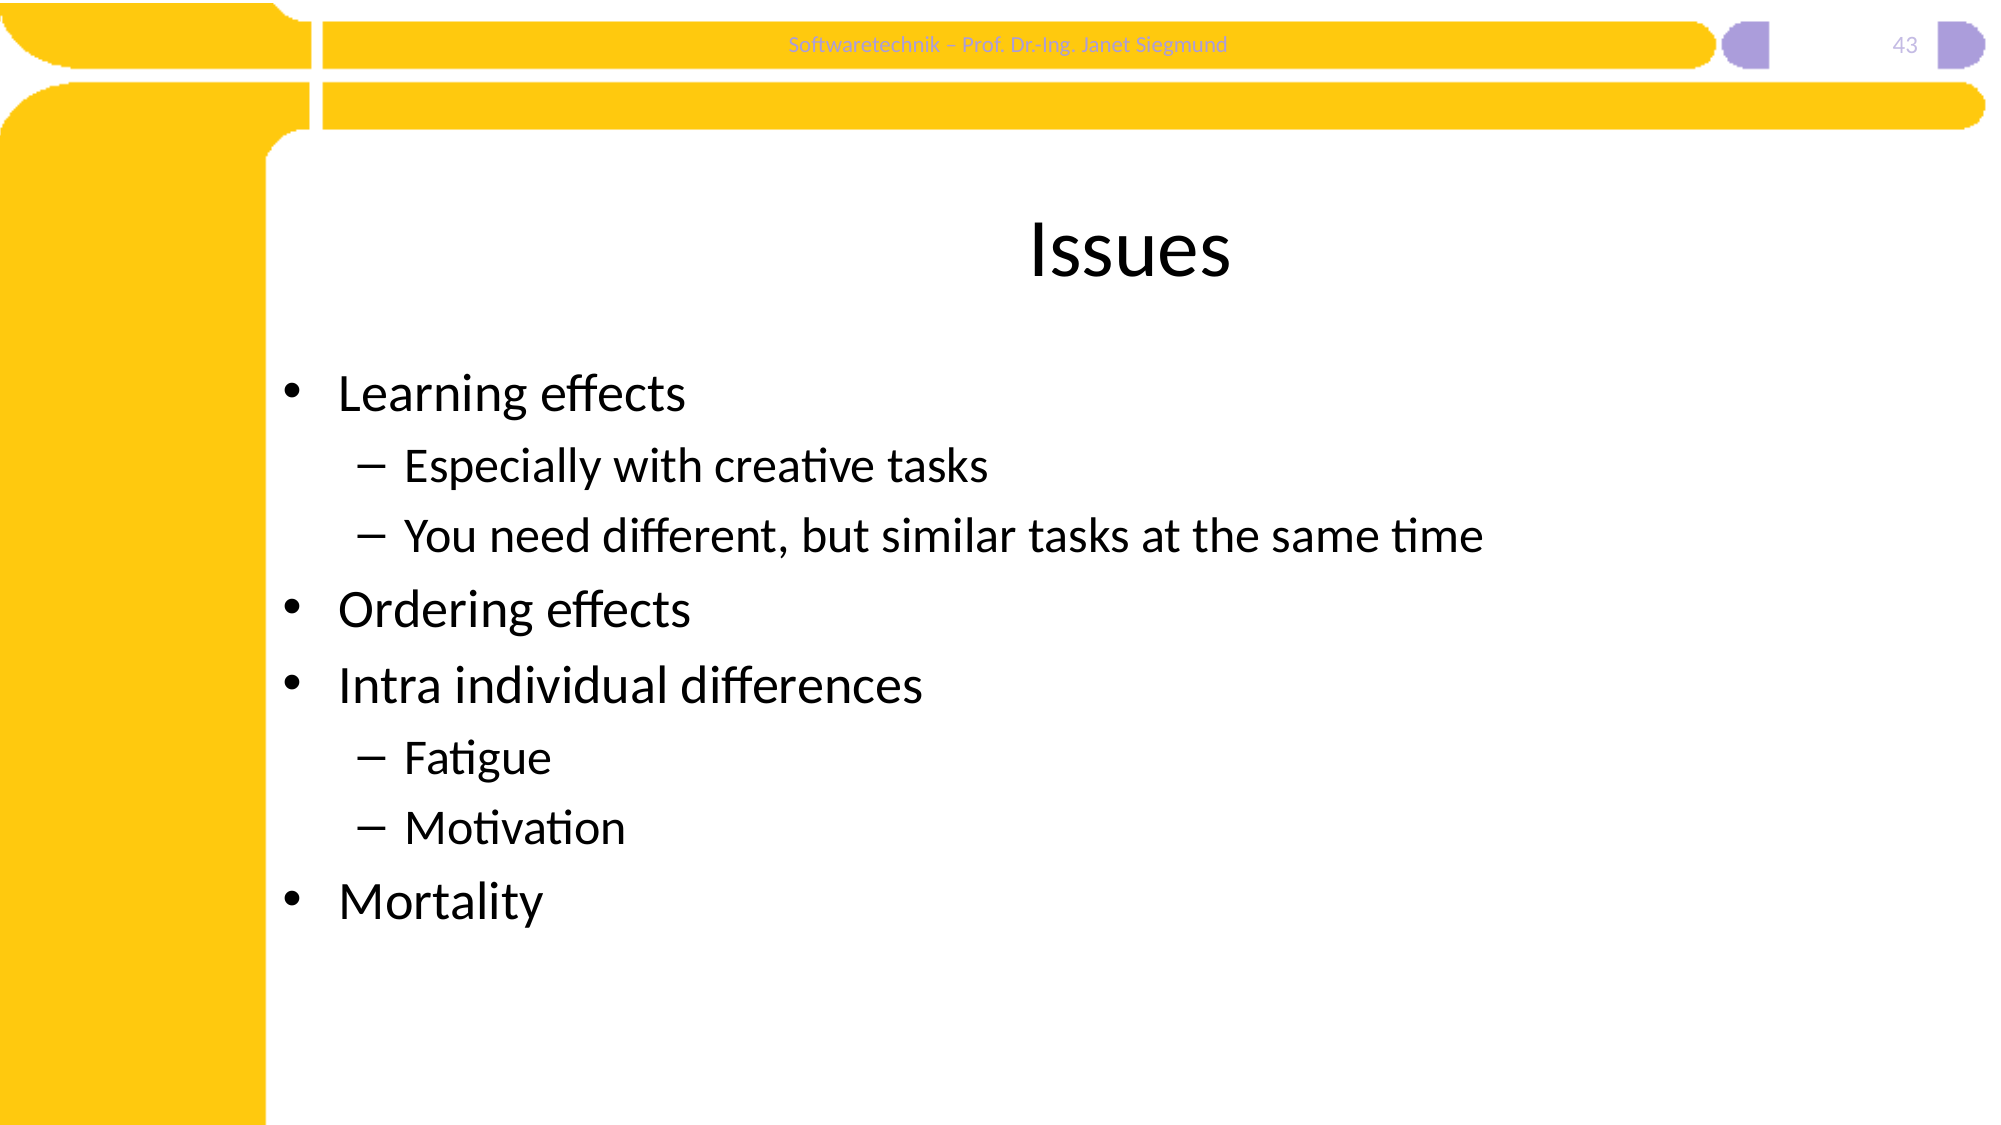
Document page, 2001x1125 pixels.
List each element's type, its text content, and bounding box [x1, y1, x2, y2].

title Issues [267, 149, 1993, 338]
picture [0, 3, 1999, 1125]
slide_number 43 [1767, 20, 1934, 67]
list Learning effects Especially with creative tasks You need different, but similar tasks at the same time Ordering effects Intra individual differences Fatigue Motivation Mortality [267, 349, 1993, 1104]
